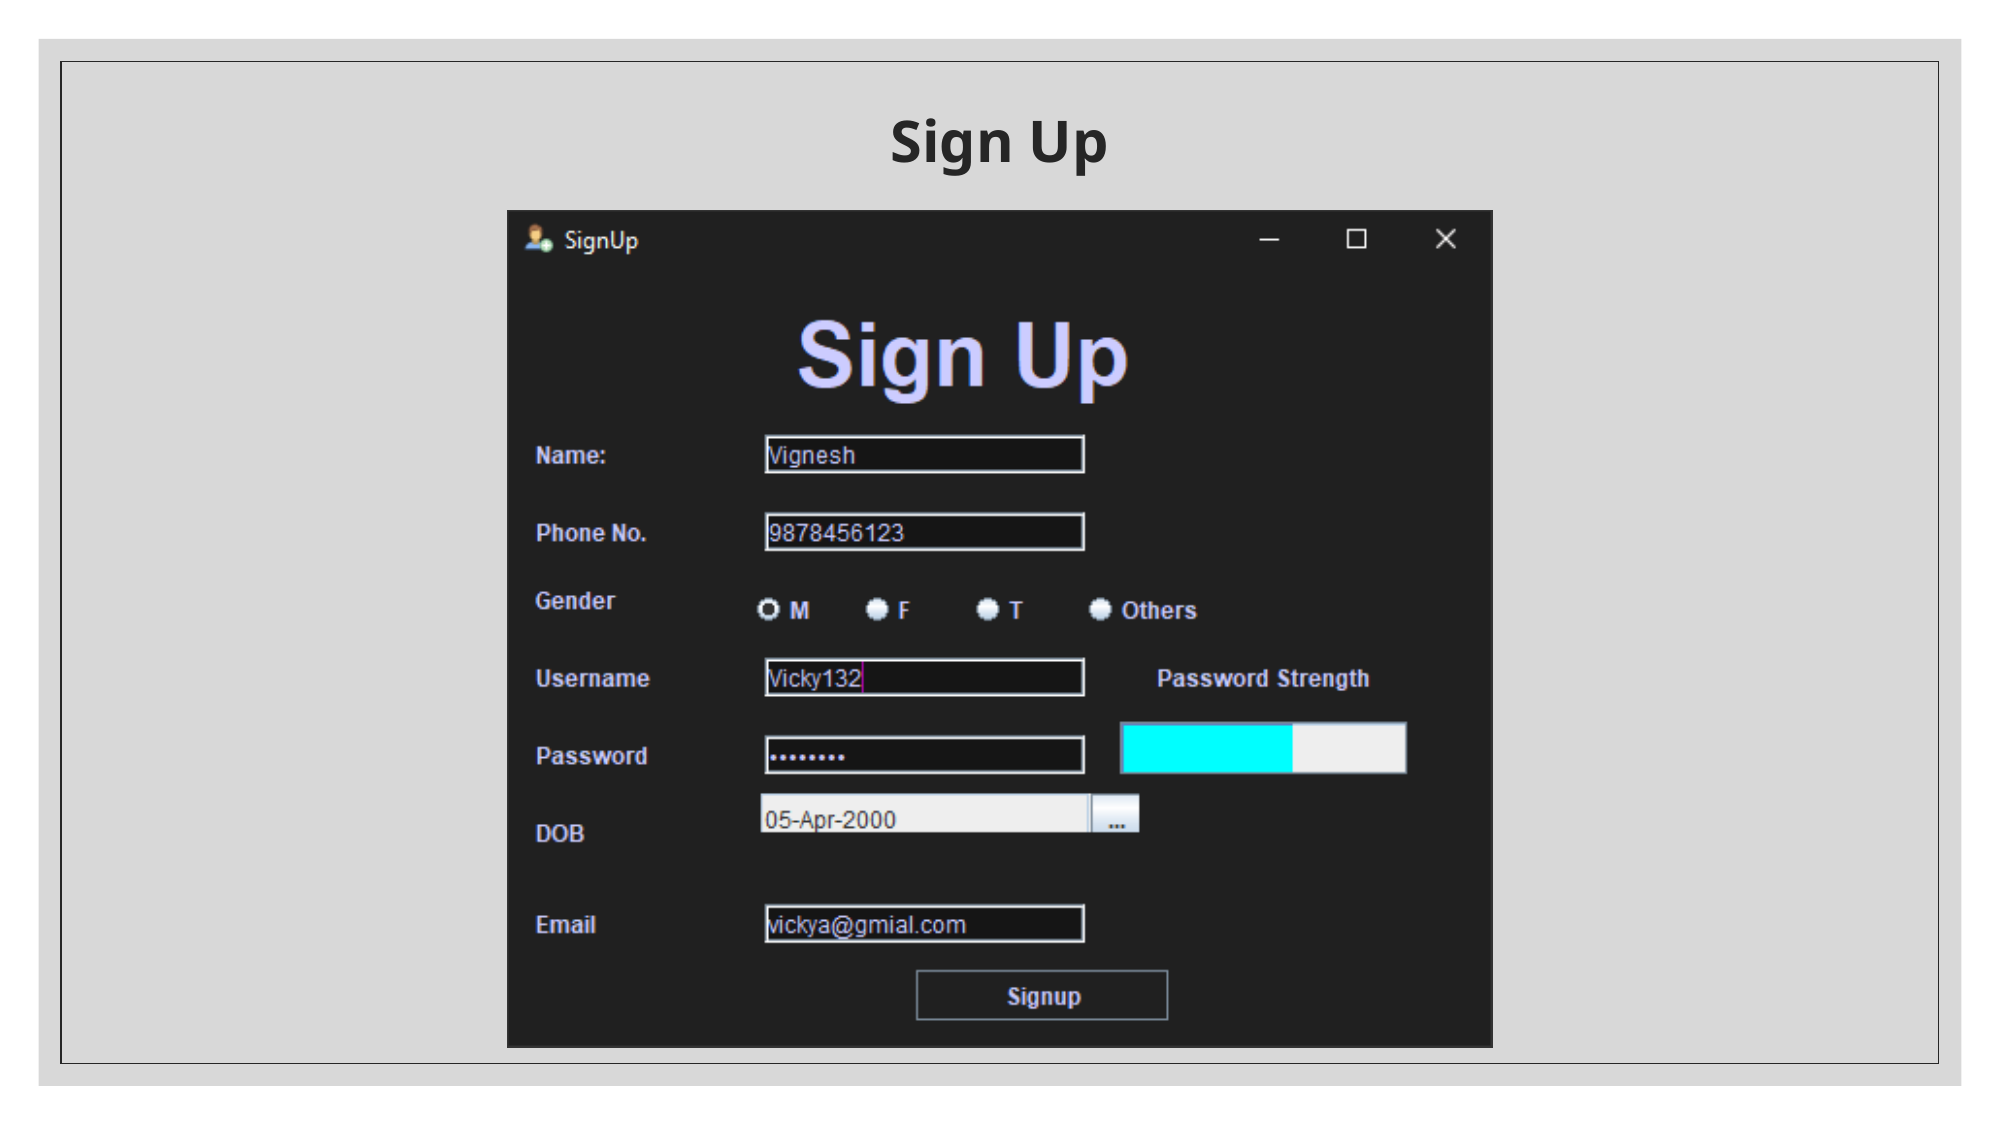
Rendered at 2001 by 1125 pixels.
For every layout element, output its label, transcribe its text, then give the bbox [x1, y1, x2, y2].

title Sign Up [174, 105, 1825, 183]
picture [507, 210, 1493, 1048]
